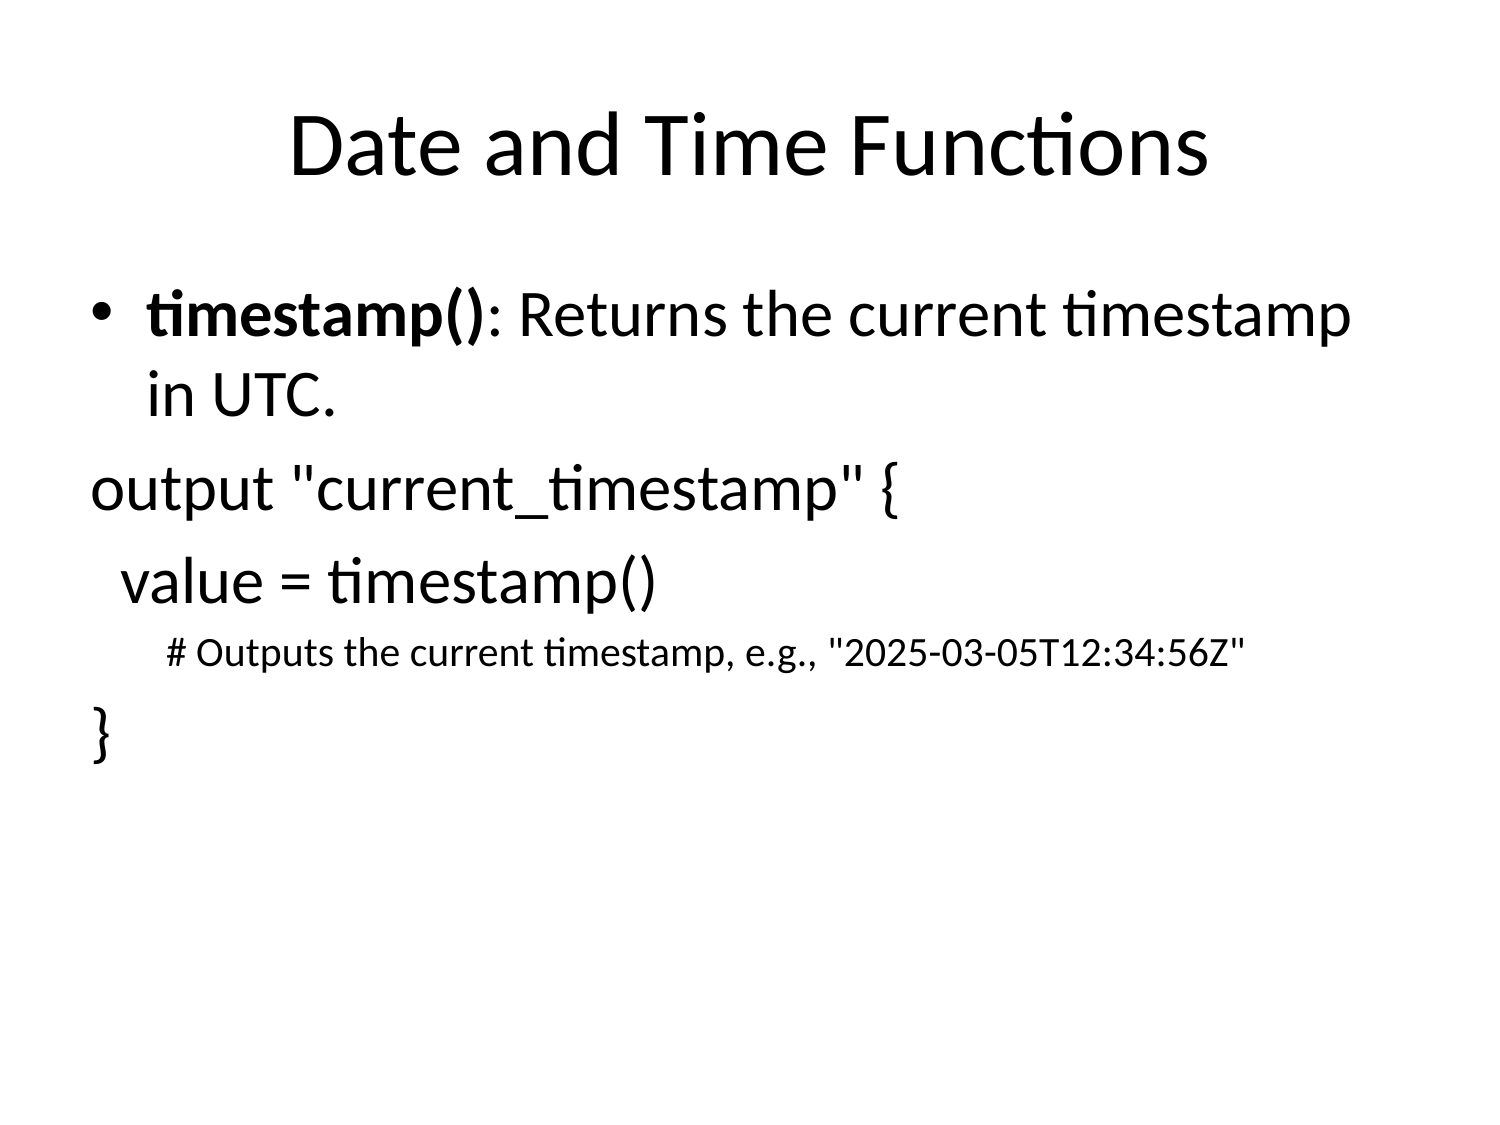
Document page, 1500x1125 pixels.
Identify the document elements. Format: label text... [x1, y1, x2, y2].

title Date and Time Functions [75, 45, 1425, 233]
list timestamp(): Returns the current timestamp in UTC. output "current_timestamp" { value = timestamp() # Outputs the current timestamp, e.g., "2025-03-05T12:34:56Z" } [75, 262, 1425, 1005]
